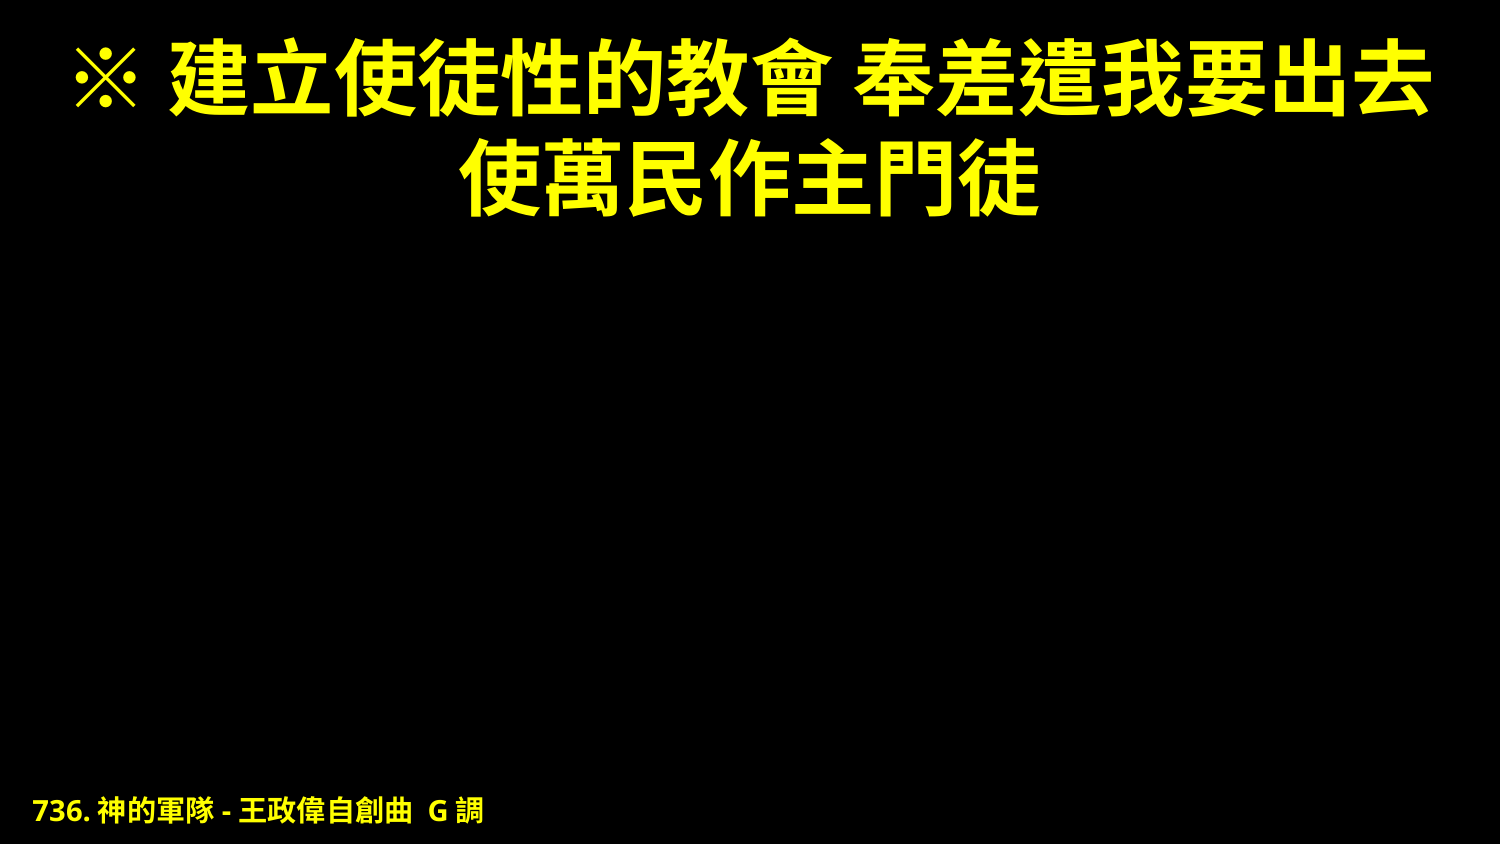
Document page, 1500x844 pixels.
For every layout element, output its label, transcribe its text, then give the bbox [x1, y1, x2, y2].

text_box 736.神的軍隊-王政偉自創曲 G調 [17, 784, 632, 835]
title ※建立使徒性的教會 奉差遣我要出去 使萬民作主門徒 [0, 55, 1500, 197]
